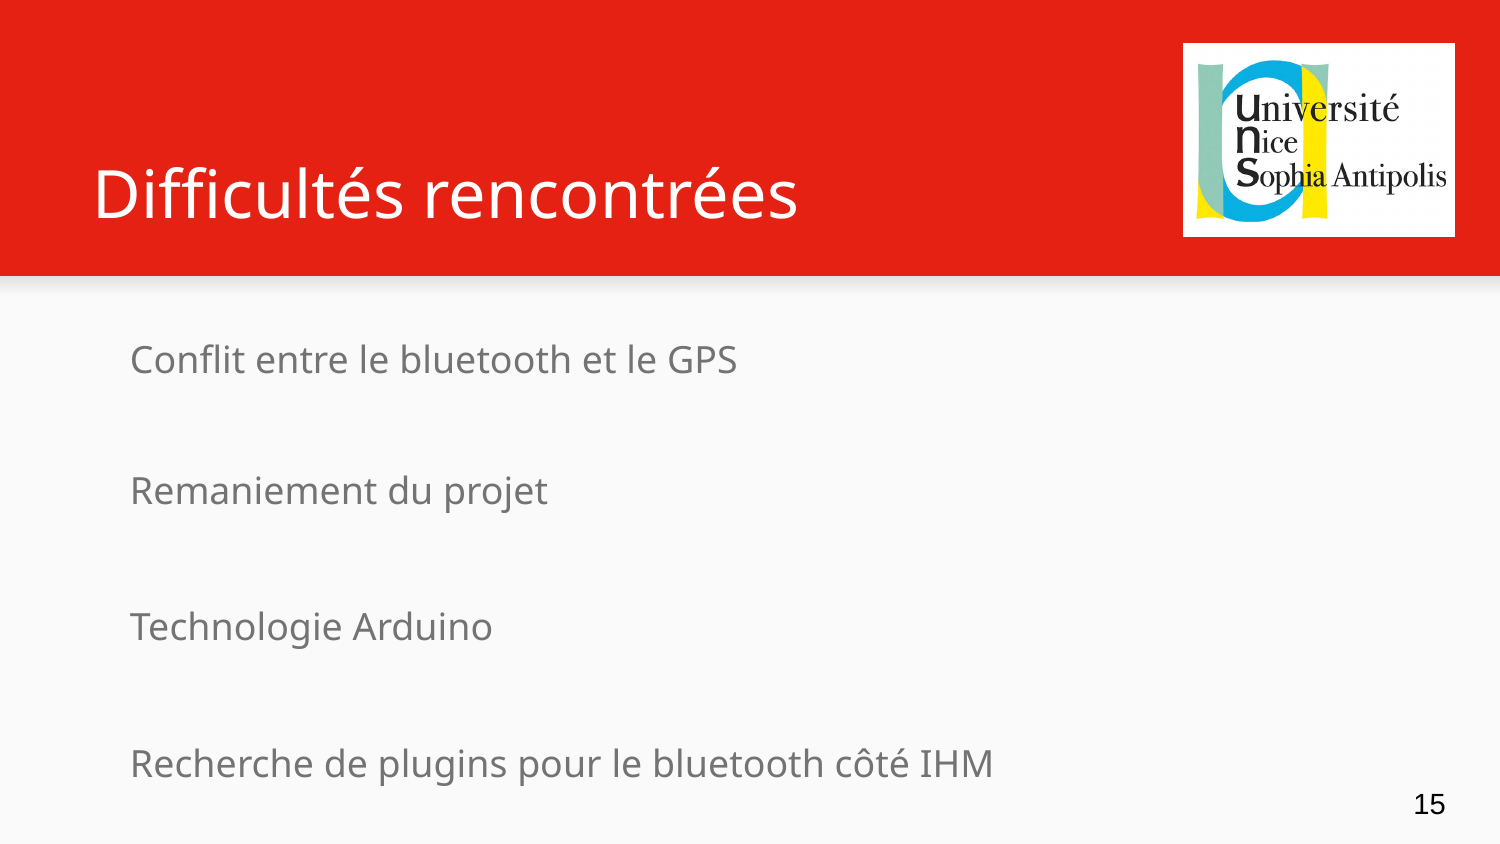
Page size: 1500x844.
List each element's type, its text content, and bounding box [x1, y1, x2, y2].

title Difficultés rencontrées [77, 121, 1427, 248]
list Conflit entre le bluetooth et le GPS Remaniement du projet Technologie Arduino Recherche de plugins pour le bluetooth côté IHM Licence de développement Apple nécessaire pour iPhone [77, 314, 1427, 760]
picture [1183, 43, 1456, 237]
slide_number ‹#› [1398, 770, 1489, 835]
